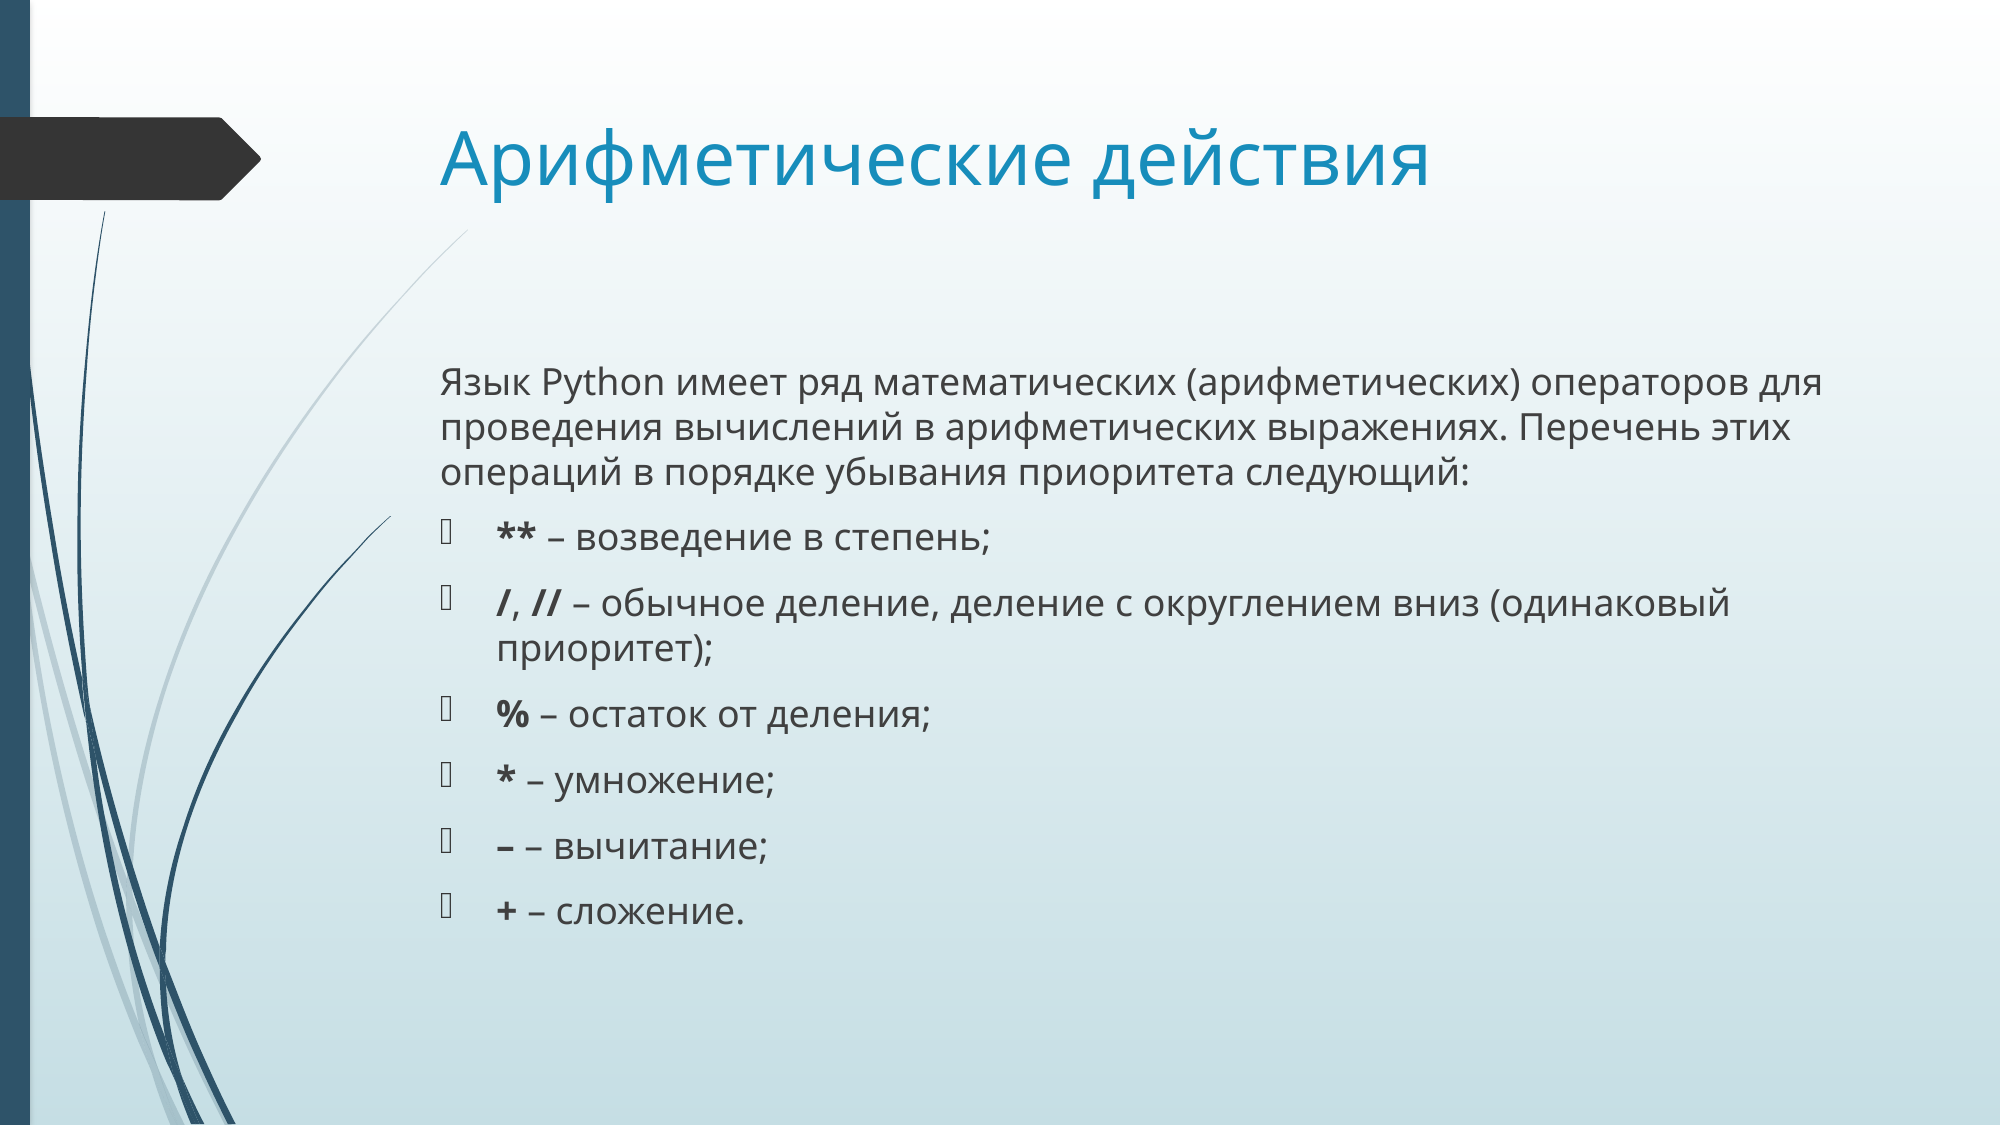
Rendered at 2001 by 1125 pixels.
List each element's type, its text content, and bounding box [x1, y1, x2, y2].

title Арифметические действия [425, 102, 1888, 313]
list Язык Python имеет ряд математических (арифметических) операторов для проведения вычислений в арифметических выражениях. Перечень этих операций в порядке убывания приоритета следующий: ** – возведение в степень; /, // – обычное деление, деление с округлением вниз (одинаковый приоритет); % – остаток от деления; * – умножение; – – вычитание; + – сложение. [424, 350, 1888, 970]
